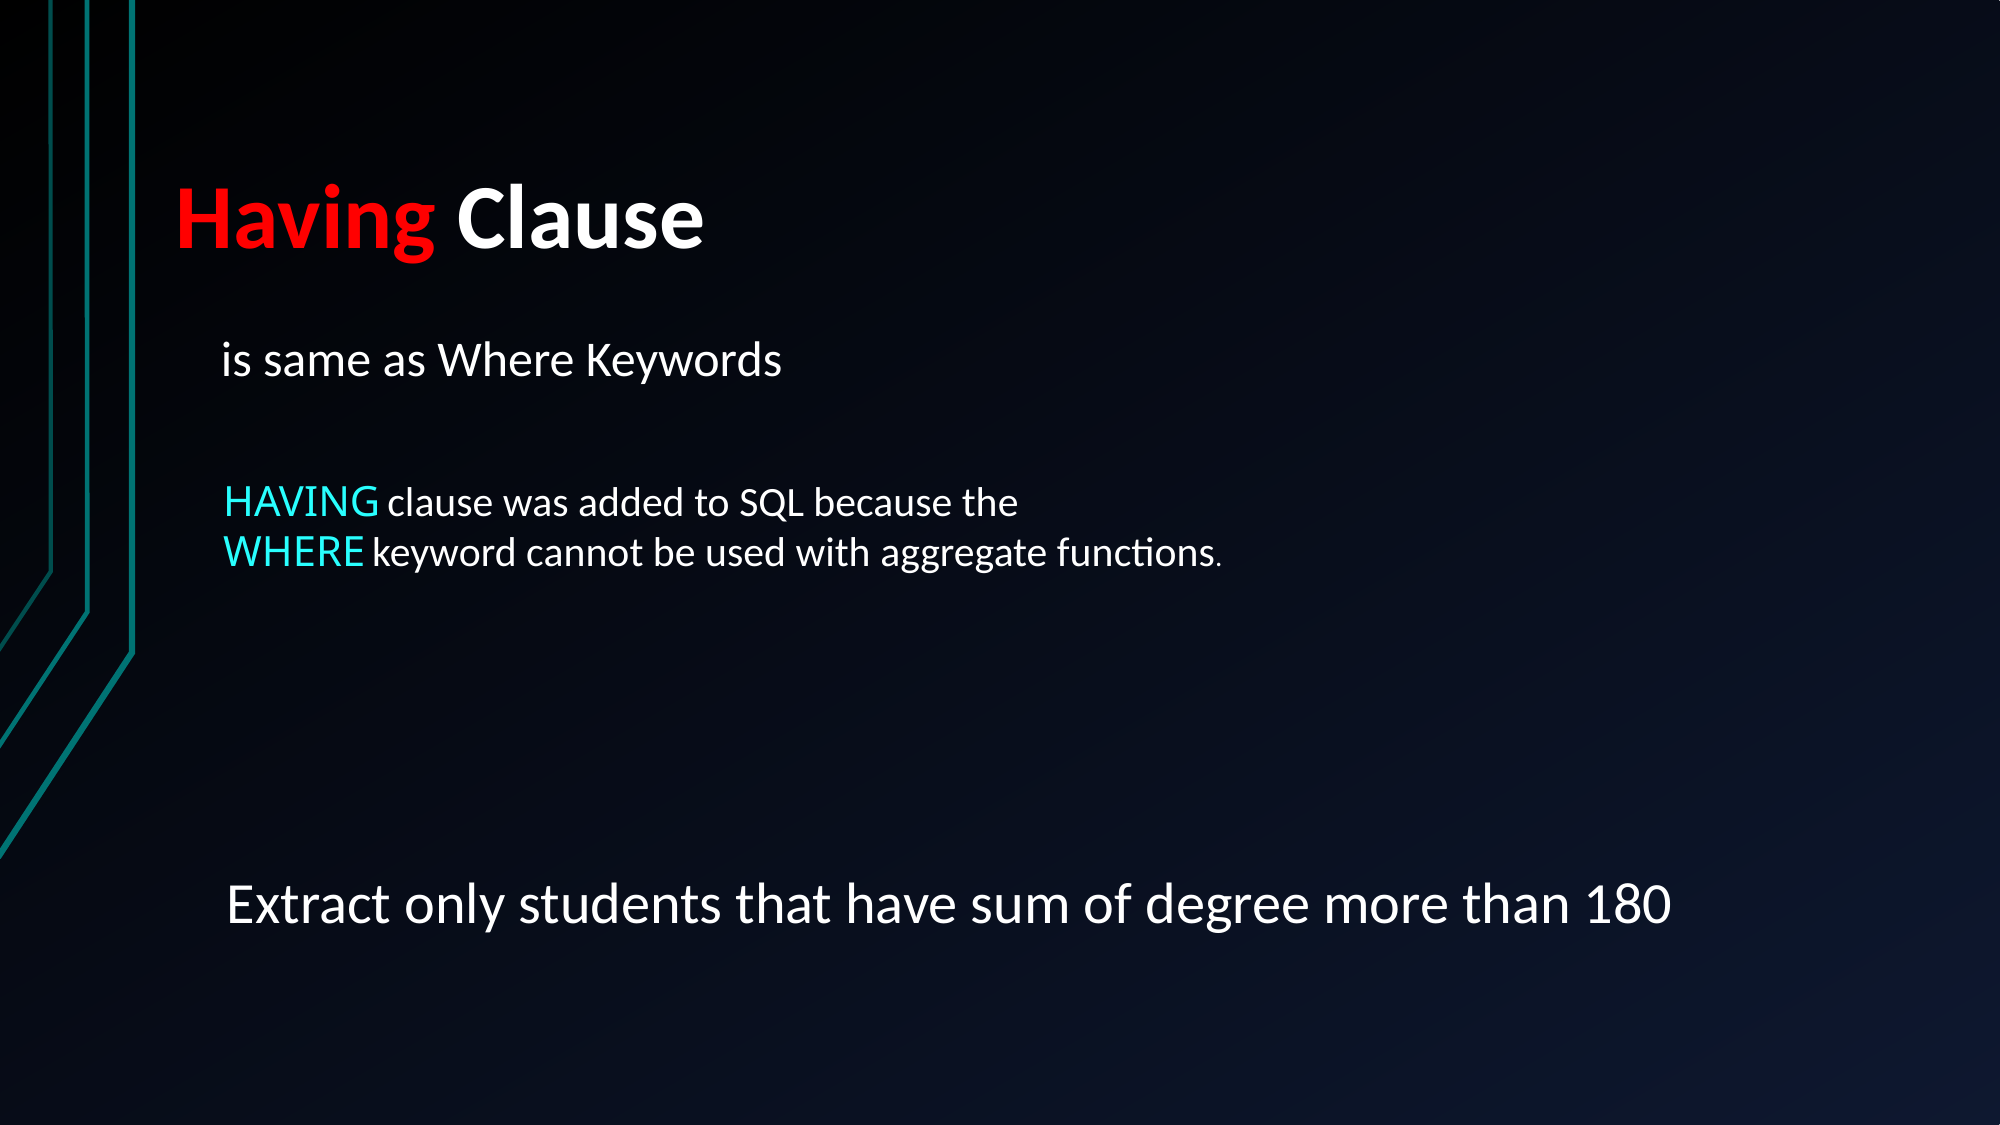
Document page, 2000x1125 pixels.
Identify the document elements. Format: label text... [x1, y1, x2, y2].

text_box Having Clause is same as Where Keywords [160, 148, 1260, 394]
text_box Extract only students that have sum of degree more than 180 [212, 857, 1813, 943]
text_box HAVING clause was added to SQL because the WHERE keyword cannot be used with aggregate functions. [208, 467, 1484, 583]
